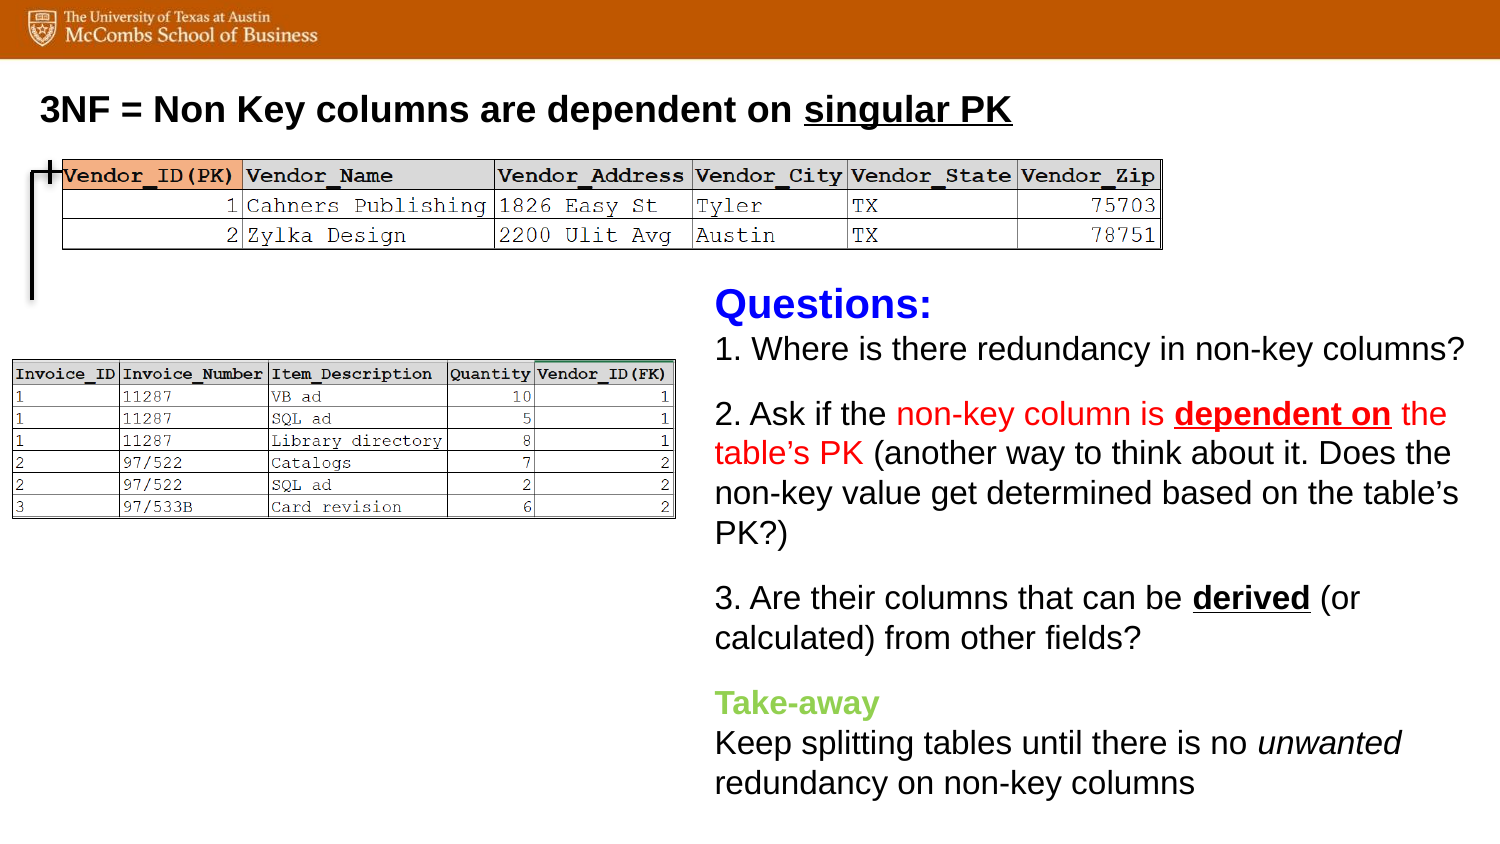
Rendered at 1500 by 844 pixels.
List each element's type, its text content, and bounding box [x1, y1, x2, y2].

text_box 3NF = Non Key columns are dependent on singular PK [24, 77, 1250, 137]
text_box Questions: 1. Where is there redundancy in non-key columns? 2. Ask if the non-key column is dependent on the table’s PK (another way to think about it. Does the non-key value get determined based on the table’s PK?) 3. Are their columns that can be derived (or calculated) from other fields? Take-away Keep splitting tables until there is no unwanted redundancy on non-key columns [699, 269, 1500, 809]
picture [0, 0, 1500, 844]
